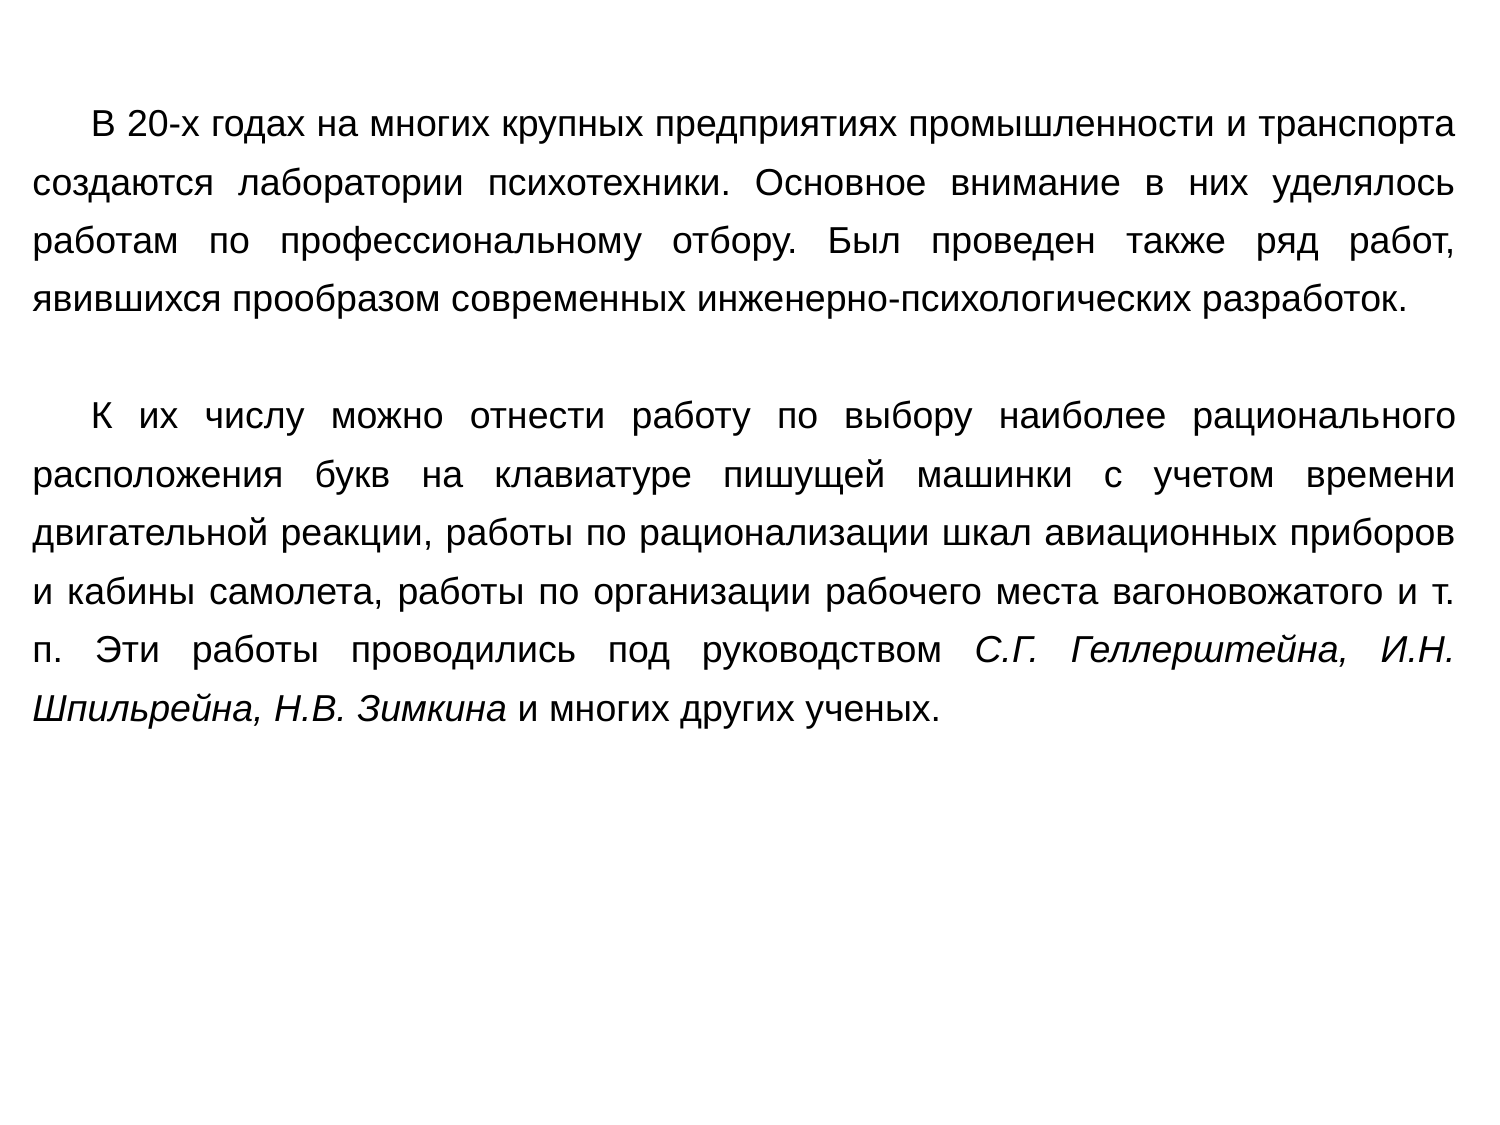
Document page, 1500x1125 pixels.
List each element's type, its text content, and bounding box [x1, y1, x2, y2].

text_box В 20-х годах на многих крупных предприятиях промышленности и транспорта создаются лаборатории психотехники. Основное внимание в них уделялось работам по профессиональному отбору. Был проведен также ряд работ, явившихся прообразом современных инженерно-психологических разработок. К их числу можно отнести работу по выбору наиболее рациональ­ного расположения букв на клавиатуре пишущей ма­шинки с учетом времени двигательной реакции, рабо­ты по рационализации шкал авиационных приборов и кабины самолета, работы по организации рабочего места вагоновожатого и т. п. Эти работы проводились под руководством С.Г. Геллерштейна, И.Н. Шпильрейна, Н.В. Зимкина и многих других ученых. [17, 78, 1471, 736]
